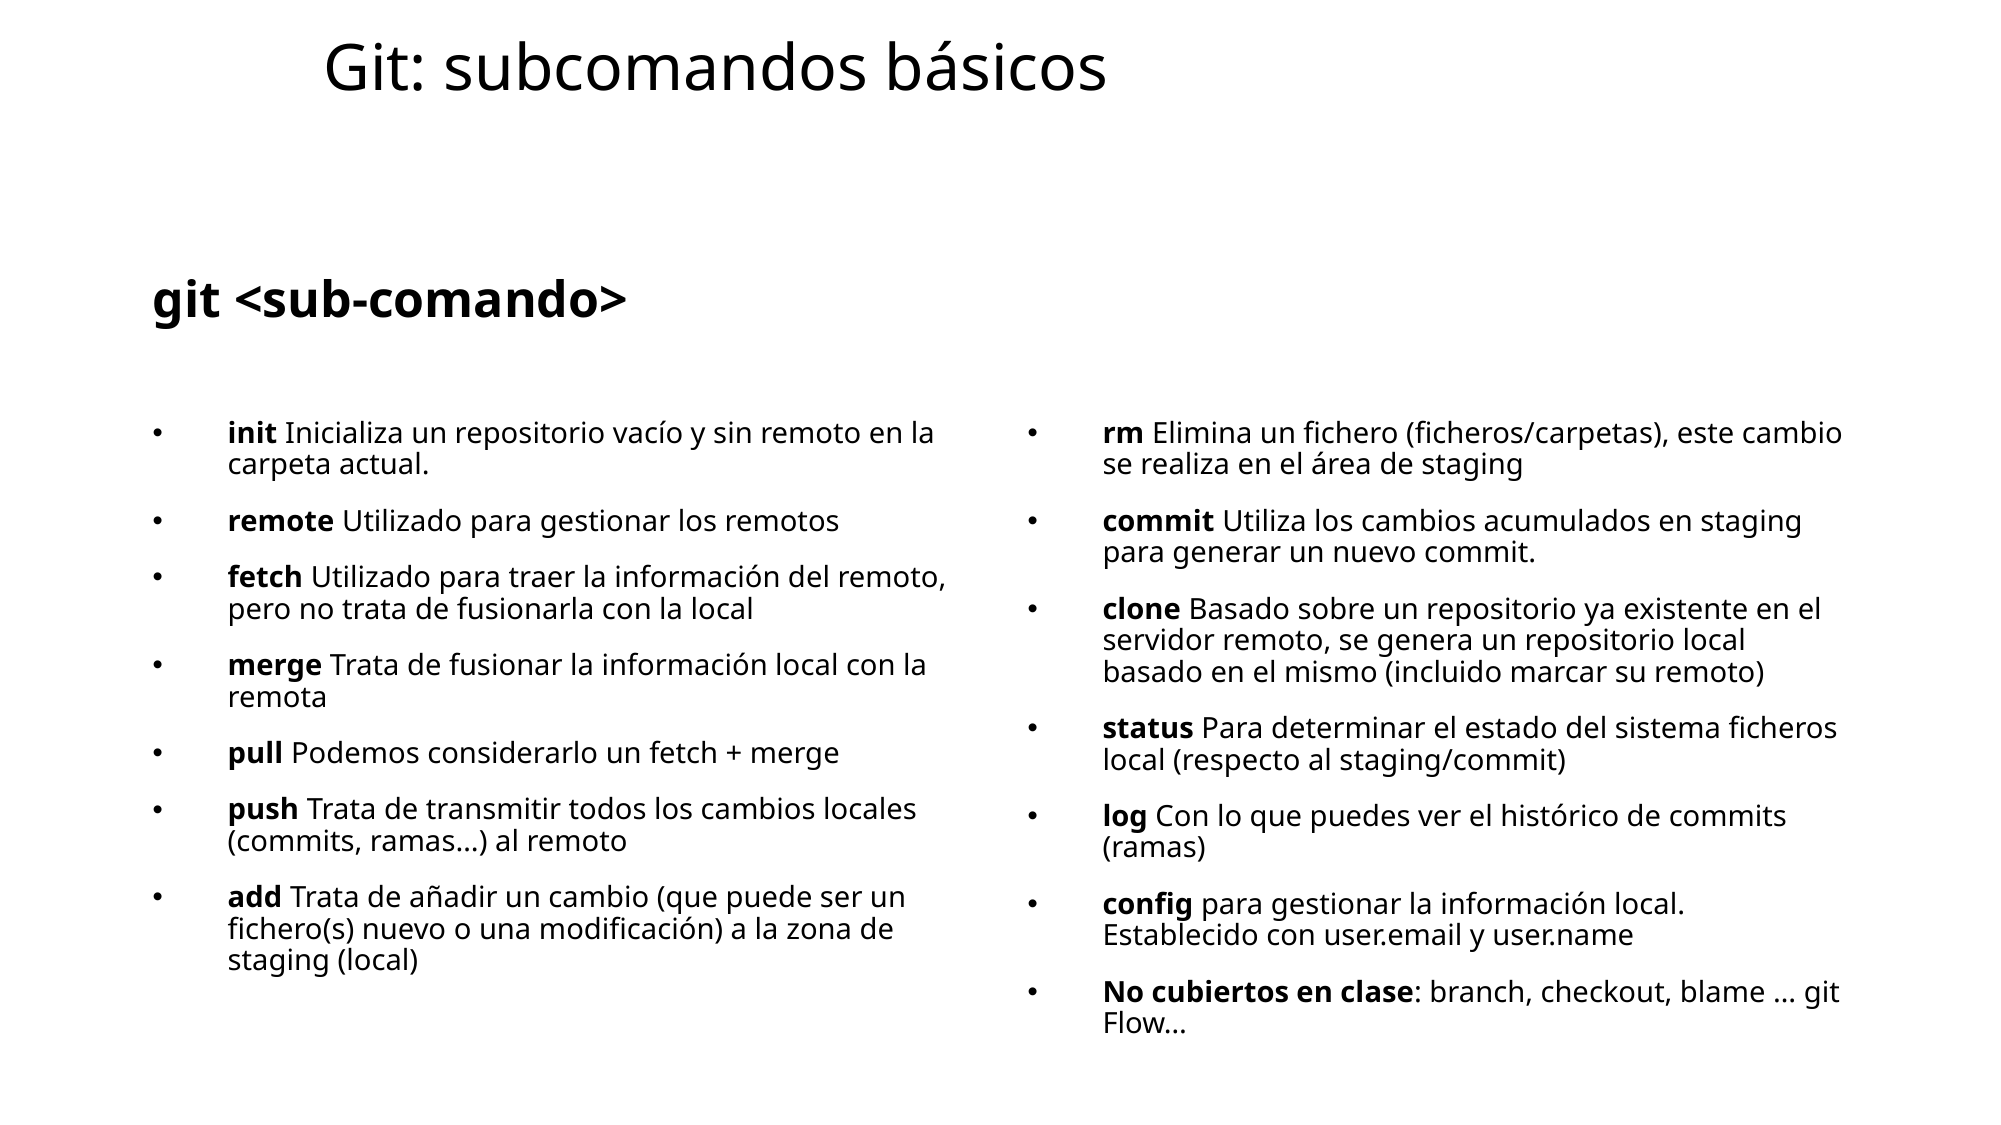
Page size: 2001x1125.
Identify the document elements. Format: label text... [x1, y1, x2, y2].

list init Inicializa un repositorio vacío y sin remoto en la carpeta actual. remote Utilizado para gestionar los remotos fetch Utilizado para traer la información del remoto, pero no trata de fusionarla con la local merge Trata de fusionar la información local con la remota pull Podemos considerarlo un fetch + merge push Trata de transmitir todos los cambios locales (commits, ramas…) al remoto add Trata de añadir un cambio (que puede ser un fichero(s) nuevo o una modificación) a la zona de staging (local) [137, 410, 984, 952]
title Git: subcomandos básicos [308, 27, 1800, 112]
list git <sub-comando> [137, 289, 984, 410]
list rm Elimina un fichero (ficheros/carpetas), este cambio se realiza en el área de staging commit Utiliza los cambios acumulados en staging para generar un nuevo commit. clone Basado sobre un repositorio ya existente en el servidor remoto, se genera un repositorio local basado en el mismo (incluido marcar su remoto) status Para determinar el estado del sistema ficheros local (respecto al staging/commit) log Con lo que puedes ver el histórico de commits (ramas) config para gestionar la información local. Establecido con user.email y user.name No cubiertos en clase: branch, checkout, blame … git Flow… [1012, 410, 1863, 1022]
